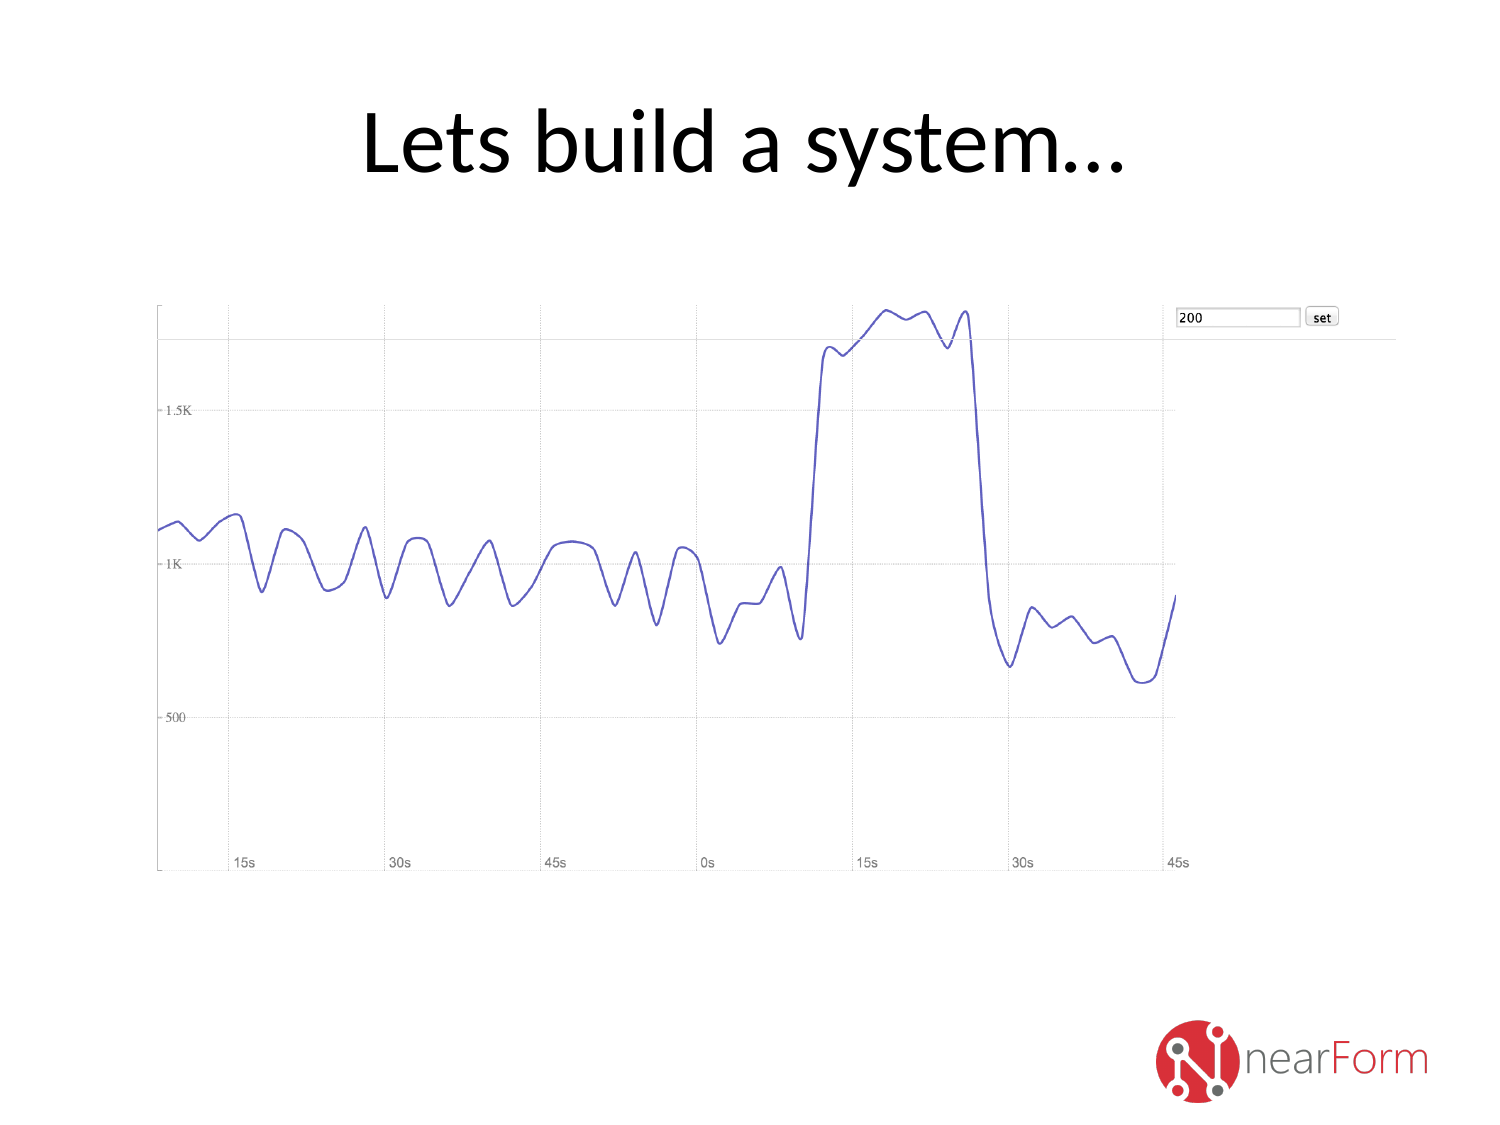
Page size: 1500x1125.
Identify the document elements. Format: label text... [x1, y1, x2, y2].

picture [1156, 1020, 1427, 1103]
title Lets build a system… [69, 42, 1420, 230]
picture [150, 297, 1396, 901]
